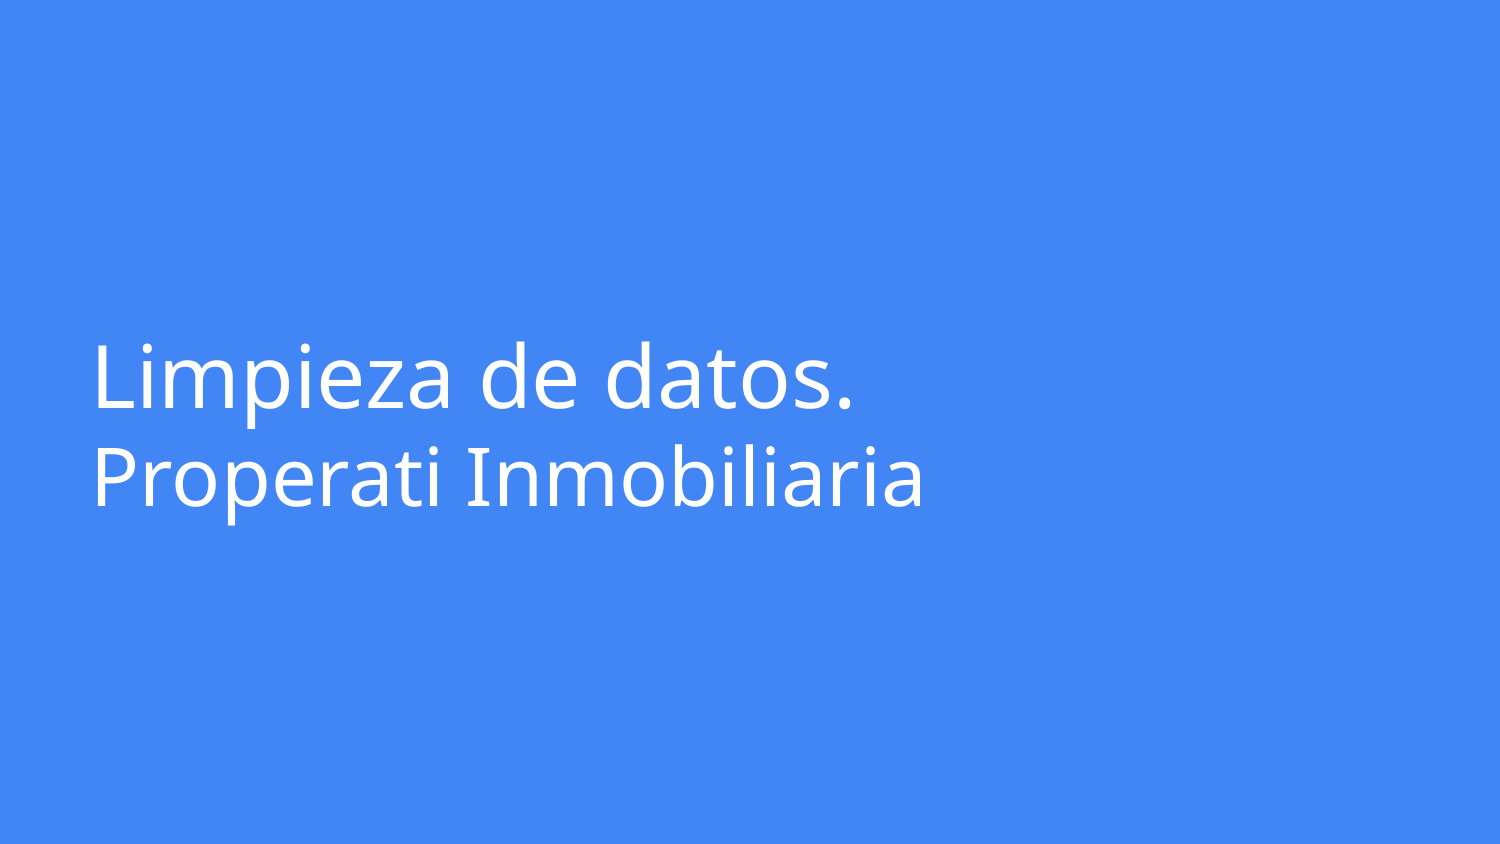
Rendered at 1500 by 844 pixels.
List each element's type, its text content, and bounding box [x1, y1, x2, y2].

title Limpieza de datos. Properati Inmobiliaria [75, 338, 1425, 505]
